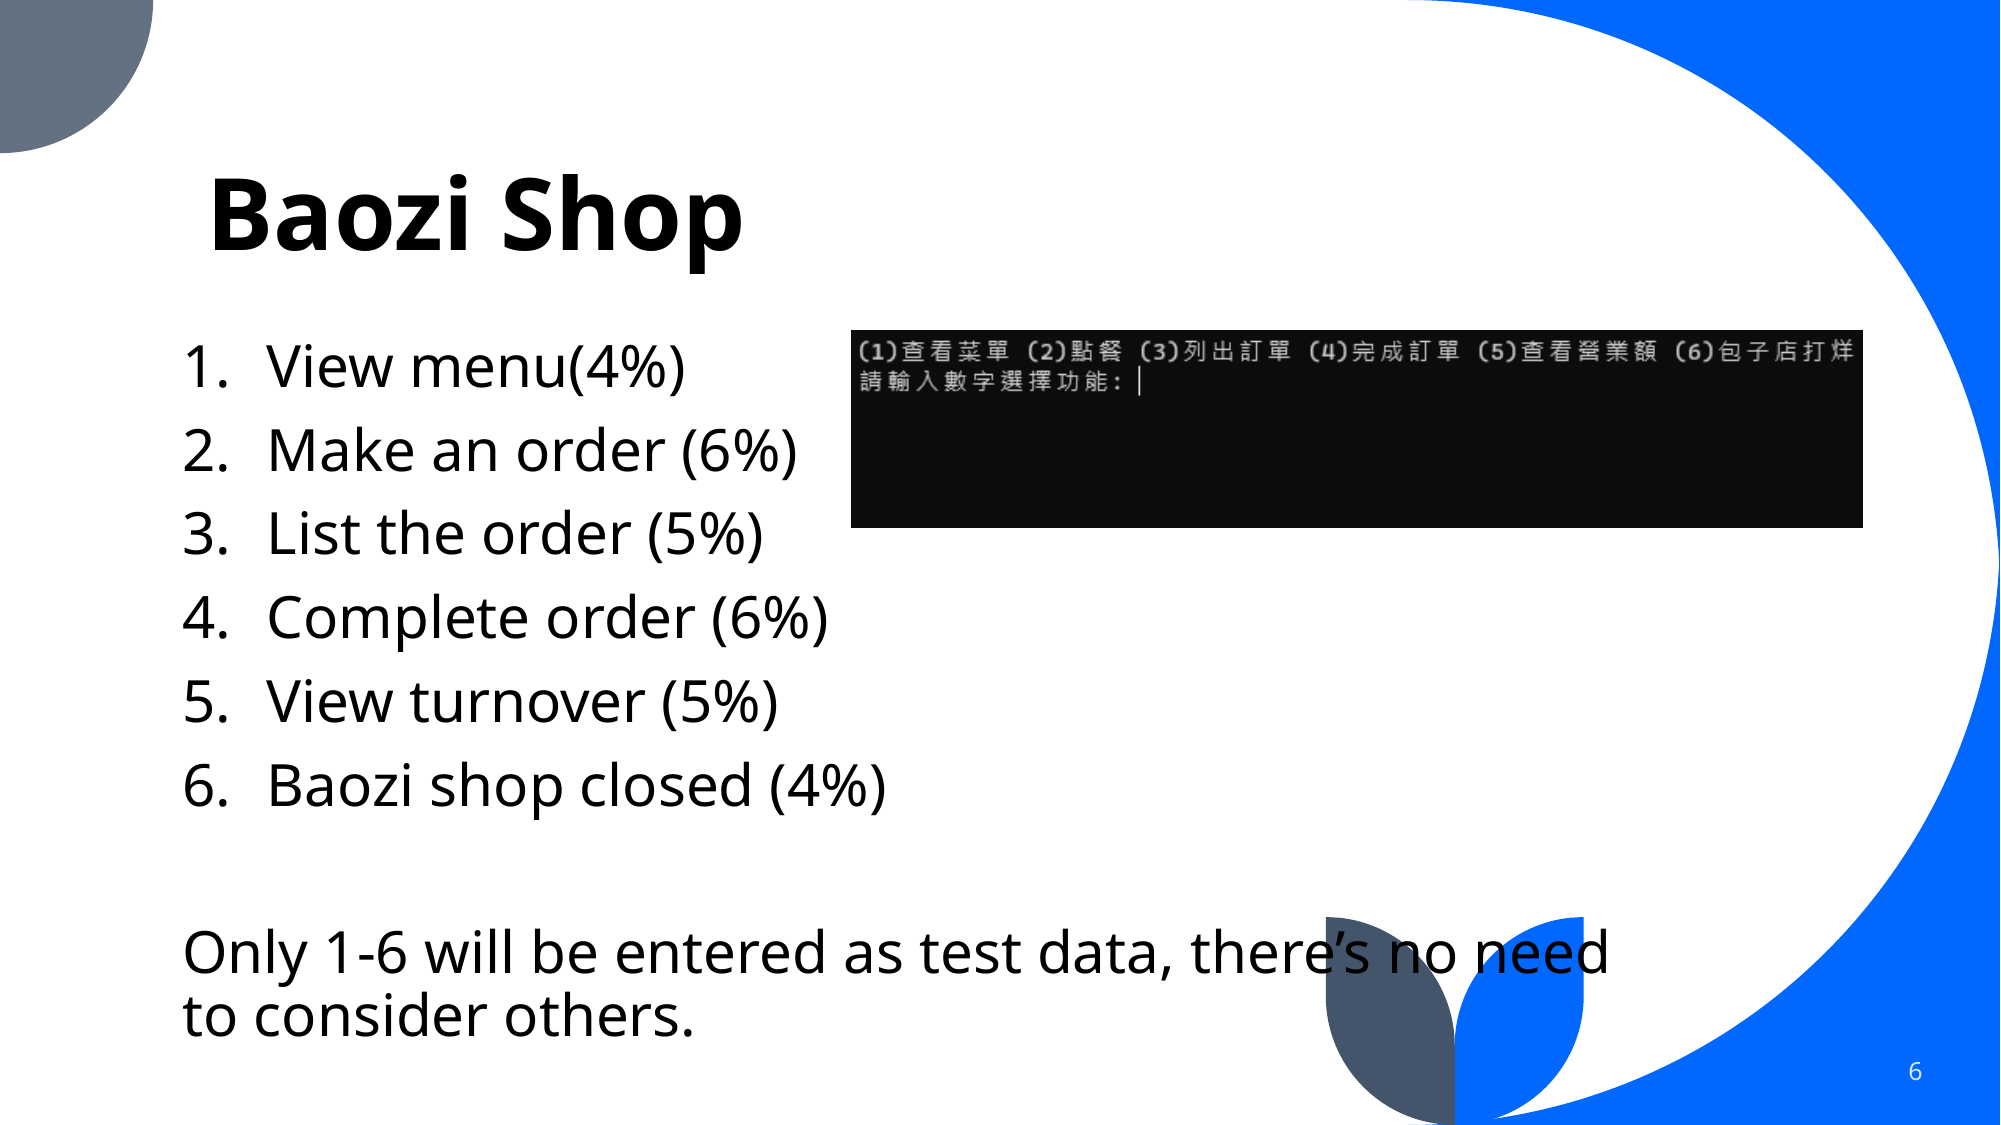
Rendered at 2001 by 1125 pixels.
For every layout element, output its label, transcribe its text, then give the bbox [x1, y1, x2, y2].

picture [851, 330, 1863, 528]
slide_number 6 [1665, 1042, 1938, 1103]
title Baozi Shop [191, 62, 1796, 280]
list View menu(4%) Make an order (6%) List the order (5%) Complete order (6%) View turnover (5%) Baozi shop closed (4%) Only 1-6 will be entered as test data, there’s no need to consider others. [167, 329, 1652, 1081]
